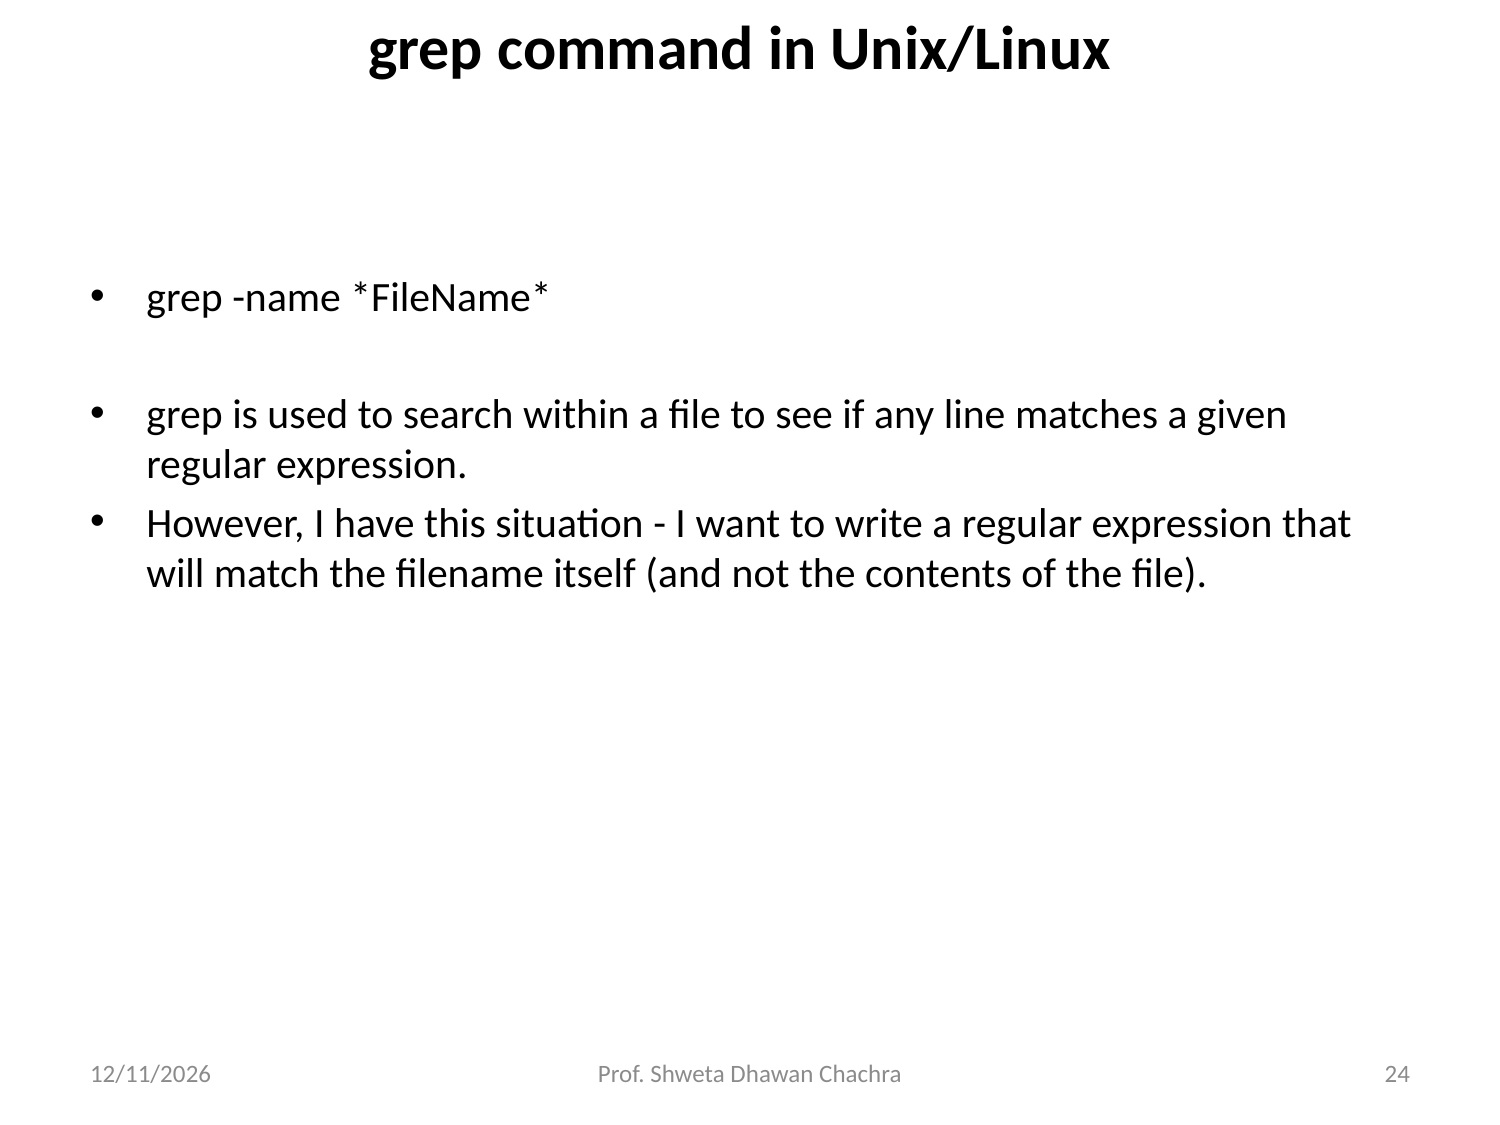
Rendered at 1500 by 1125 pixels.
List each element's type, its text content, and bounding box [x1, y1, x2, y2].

footer Prof. Shweta Dhawan Chachra [512, 1042, 988, 1103]
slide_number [75, 1042, 425, 1103]
list grep -name *FileName* grep is used to search within a file to see if any line matches a given regular expression. However, I have this situation - I want to write a regular expression that will match the filename itself (and not the contents of the file). [75, 262, 1425, 1005]
text_box grep command in Unix/Linux [64, 0, 1415, 90]
slide_number 24 [1074, 1042, 1425, 1103]
